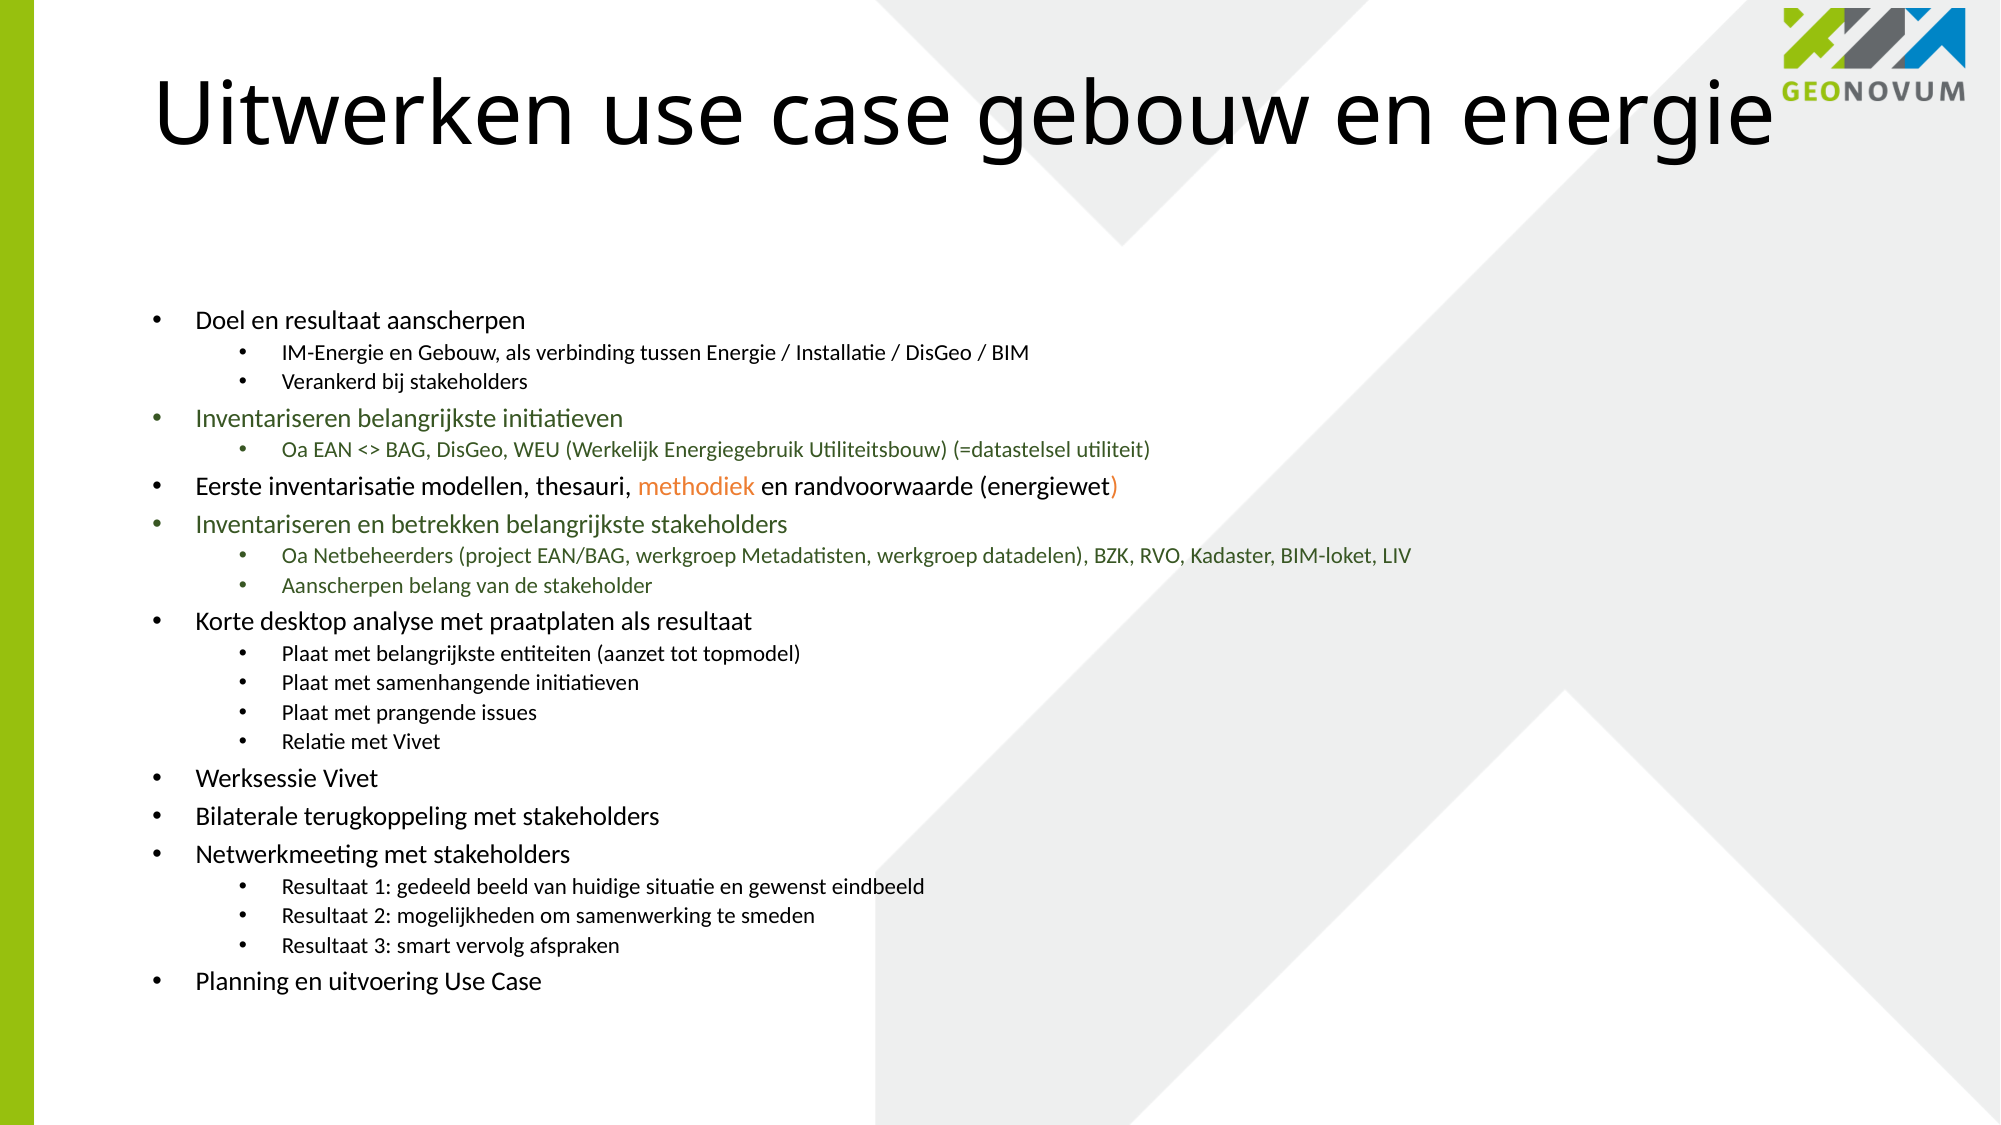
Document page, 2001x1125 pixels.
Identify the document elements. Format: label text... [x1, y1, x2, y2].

picture [0, 0, 2001, 1125]
list Doel en resultaat aanscherpen IM-Energie en Gebouw, als verbinding tussen Energie / Installatie / DisGeo / BIM Verankerd bij stakeholders Inventariseren belangrijkste initiatieven Oa EAN <> BAG, DisGeo, WEU (Werkelijk Energiegebruik Utiliteitsbouw) (=datastelsel utiliteit) Eerste inventarisatie modellen, thesauri, methodiek en randvoorwaarde (energiewet) Inventariseren en betrekken belangrijkste stakeholders Oa Netbeheerders (project EAN/BAG, werkgroep Metadatisten, werkgroep datadelen), BZK, RVO, Kadaster, BIM-loket, LIV Aanscherpen belang van de stakeholder Korte desktop analyse met praatplaten als resultaat Plaat met belangrijkste entiteiten (aanzet tot topmodel) Plaat met samenhangende initiatieven Plaat met prangende issues Relatie met Vivet Werksessie Vivet Bilaterale terugkoppeling met stakeholders Netwerkmeeting met stakeholders Resultaat 1: gedeeld beeld van huidige situatie en gewenst eindbeeld Resultaat 2: mogelijkheden om samenwerking te smeden Resultaat 3: smart vervolg afspraken Planning en uitvoering Use Case [137, 299, 1863, 1014]
title Uitwerken use case gebouw en energie [137, 59, 1863, 278]
